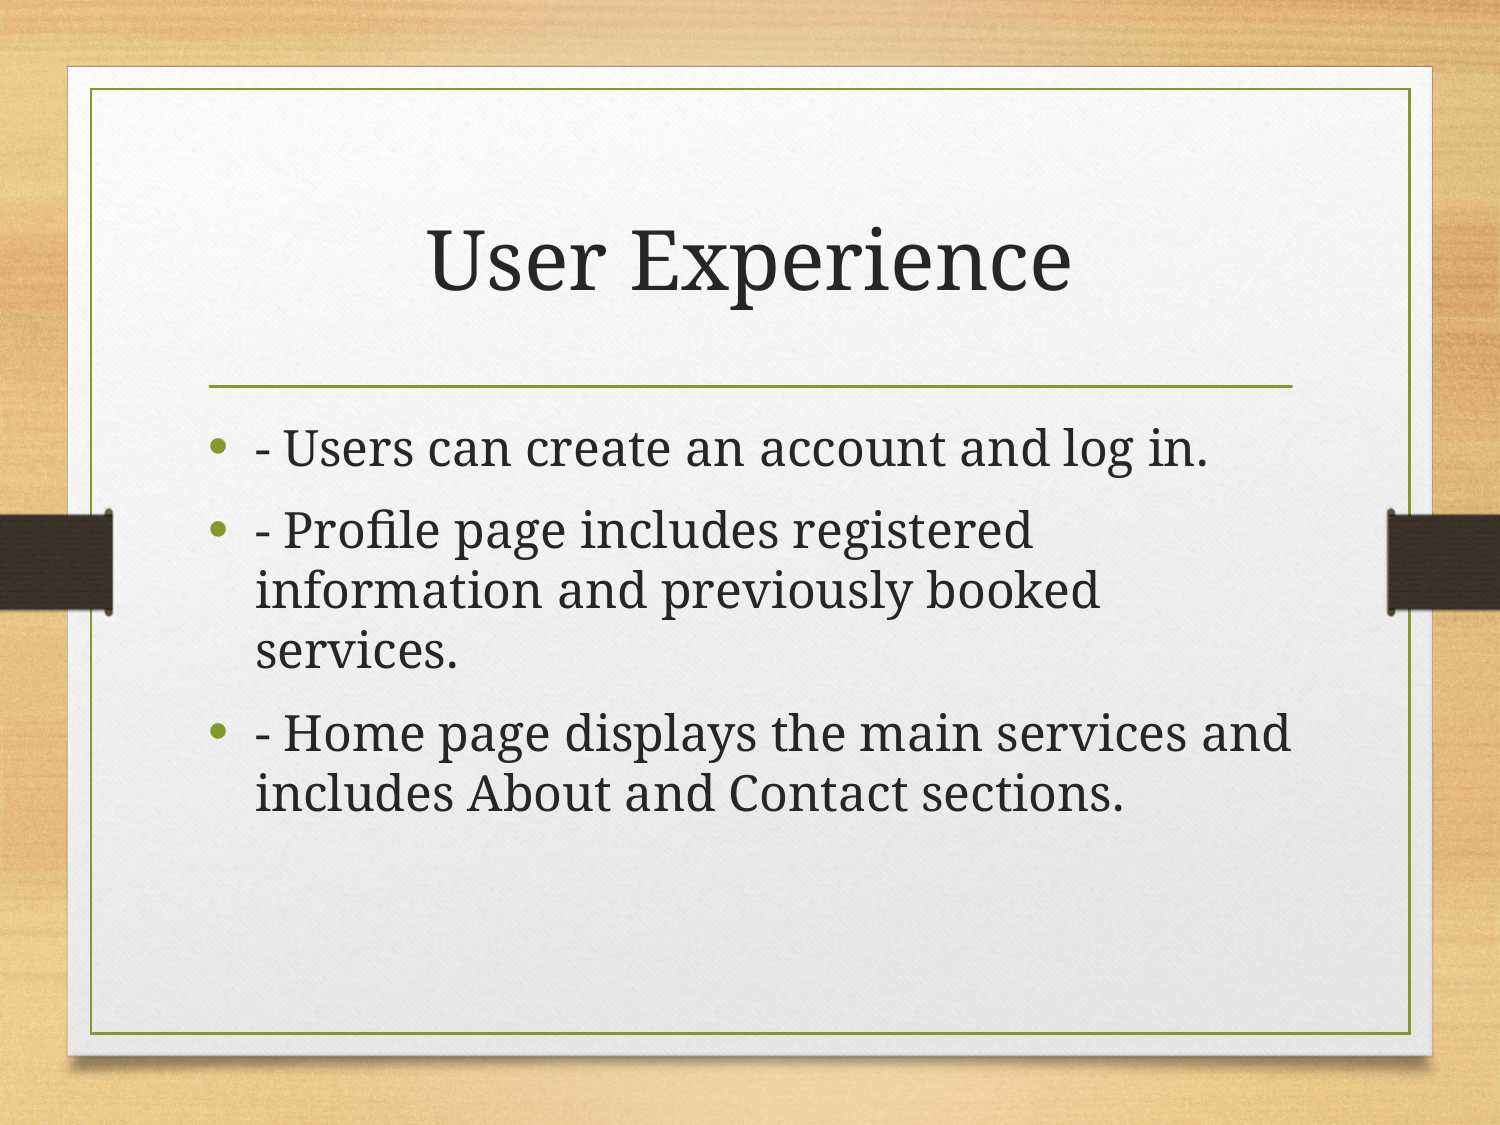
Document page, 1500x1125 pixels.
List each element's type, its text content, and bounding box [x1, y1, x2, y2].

title User Experience [193, 150, 1309, 365]
list - Users can create an account and log in. - Profile page includes registered information and previously booked services. - Home page displays the main services and includes About and Contact sections. [193, 408, 1309, 974]
picture [0, 0, 1500, 1125]
